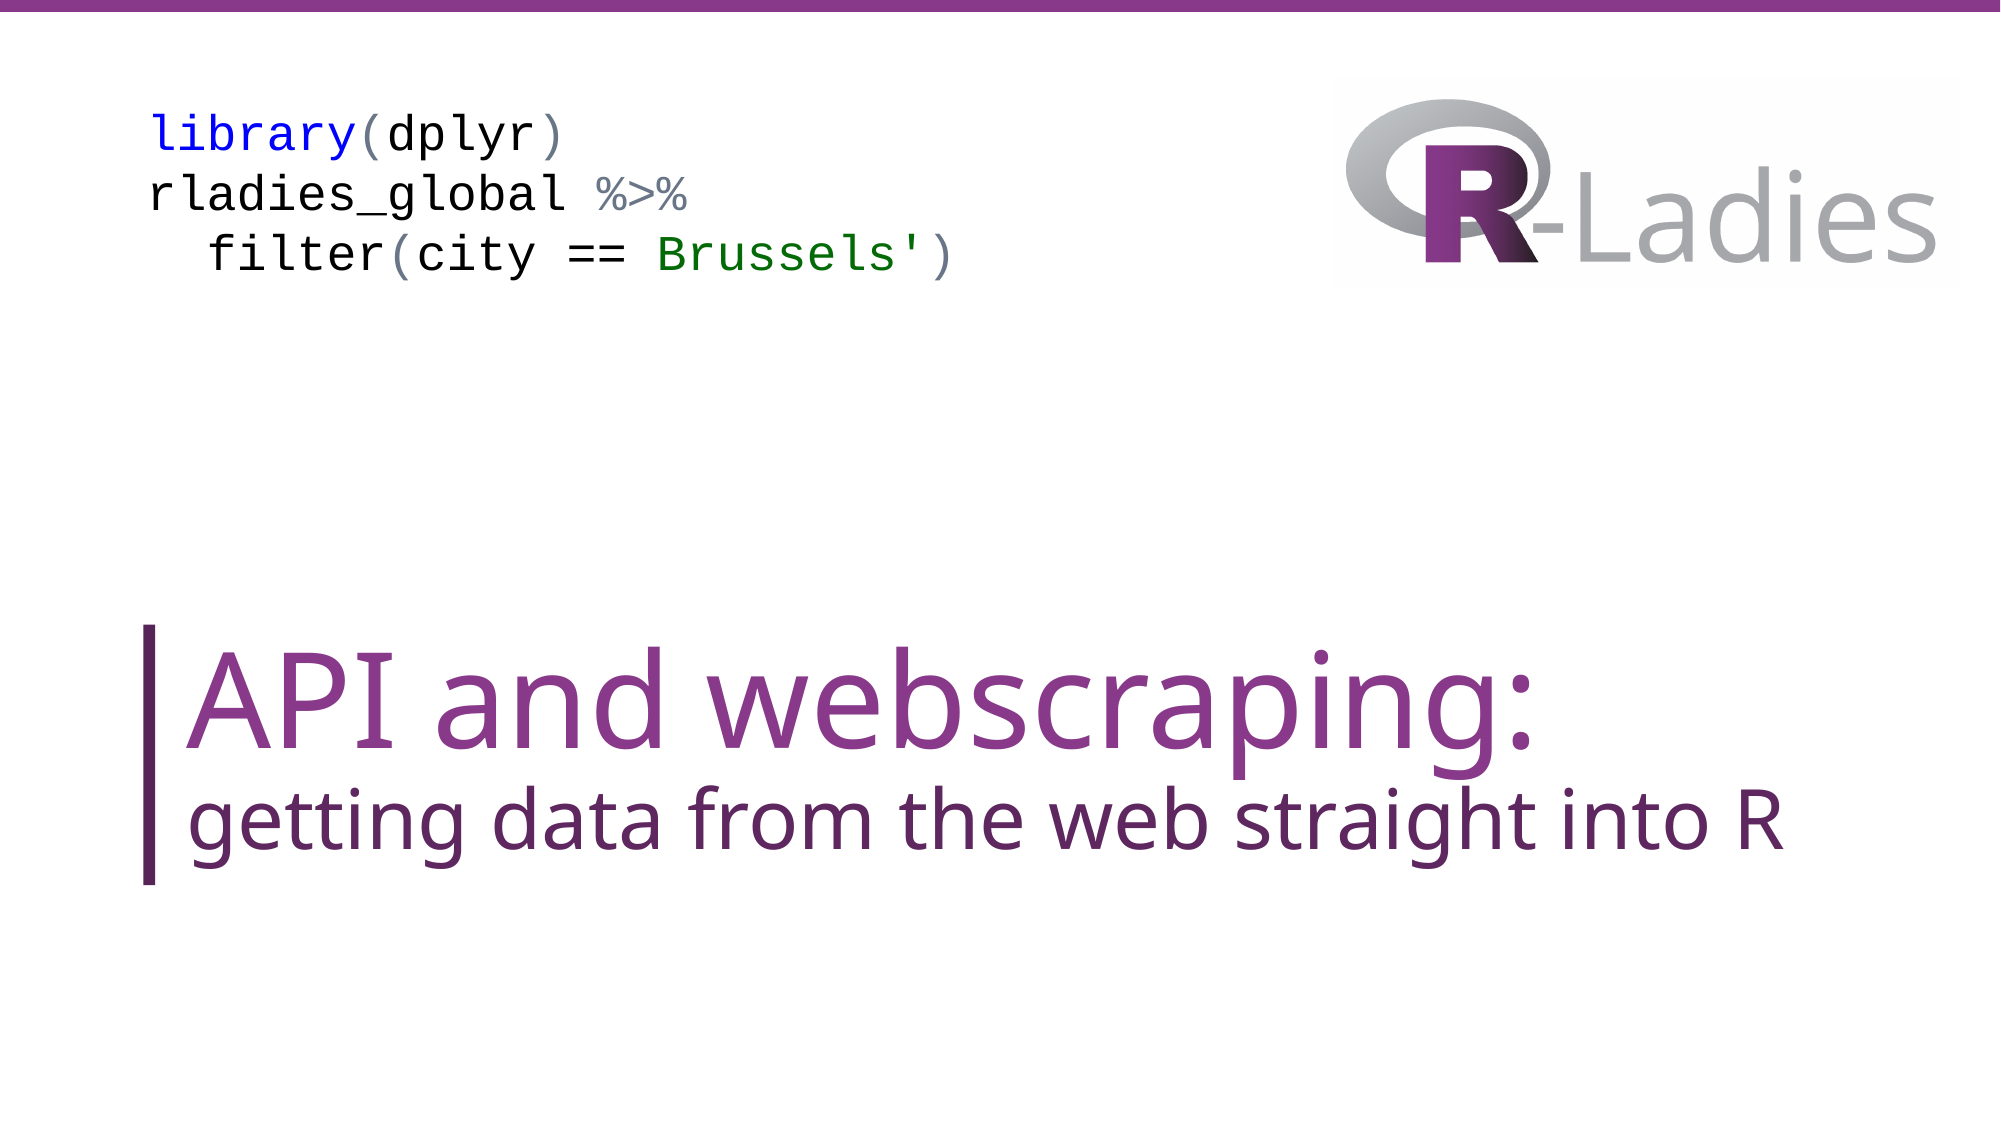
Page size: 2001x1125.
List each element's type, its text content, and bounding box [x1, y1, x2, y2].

picture [1333, 78, 1959, 287]
text_box library(dplyr) rladies_global %>% filter(city == Brussels') [126, 80, 1082, 289]
title API and webscraping: getting data from the web straight into R [166, 623, 1975, 878]
